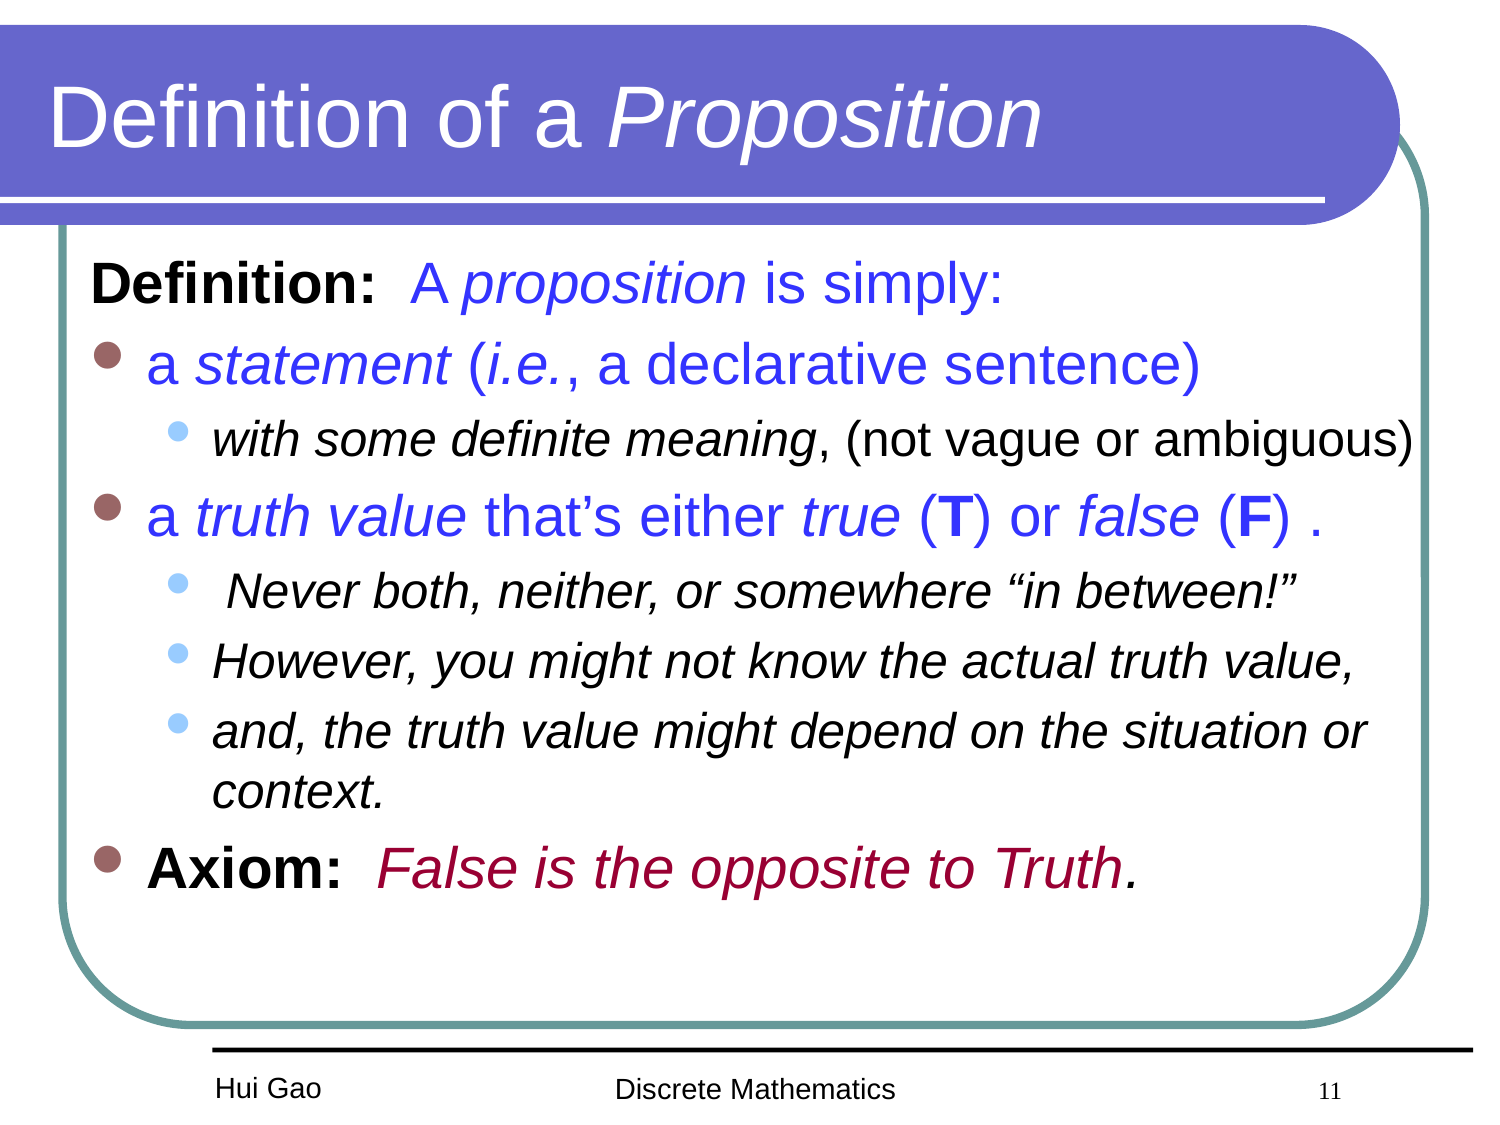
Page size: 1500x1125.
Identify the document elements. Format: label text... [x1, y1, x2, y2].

title Definition of a Proposition [31, 37, 1348, 188]
list Definition: A proposition is simply: a statement (i.e., a declarative sentence) with some definite meaning, (not vague or ambiguous) a truth value that’s either true (T) or false (F) . Never both, neither, or somewhere “in between!” However, you might not know the actual truth value, and, the truth value might depend on the situation or context. Axiom: False is the opposite to Truth. [74, 237, 1438, 1101]
